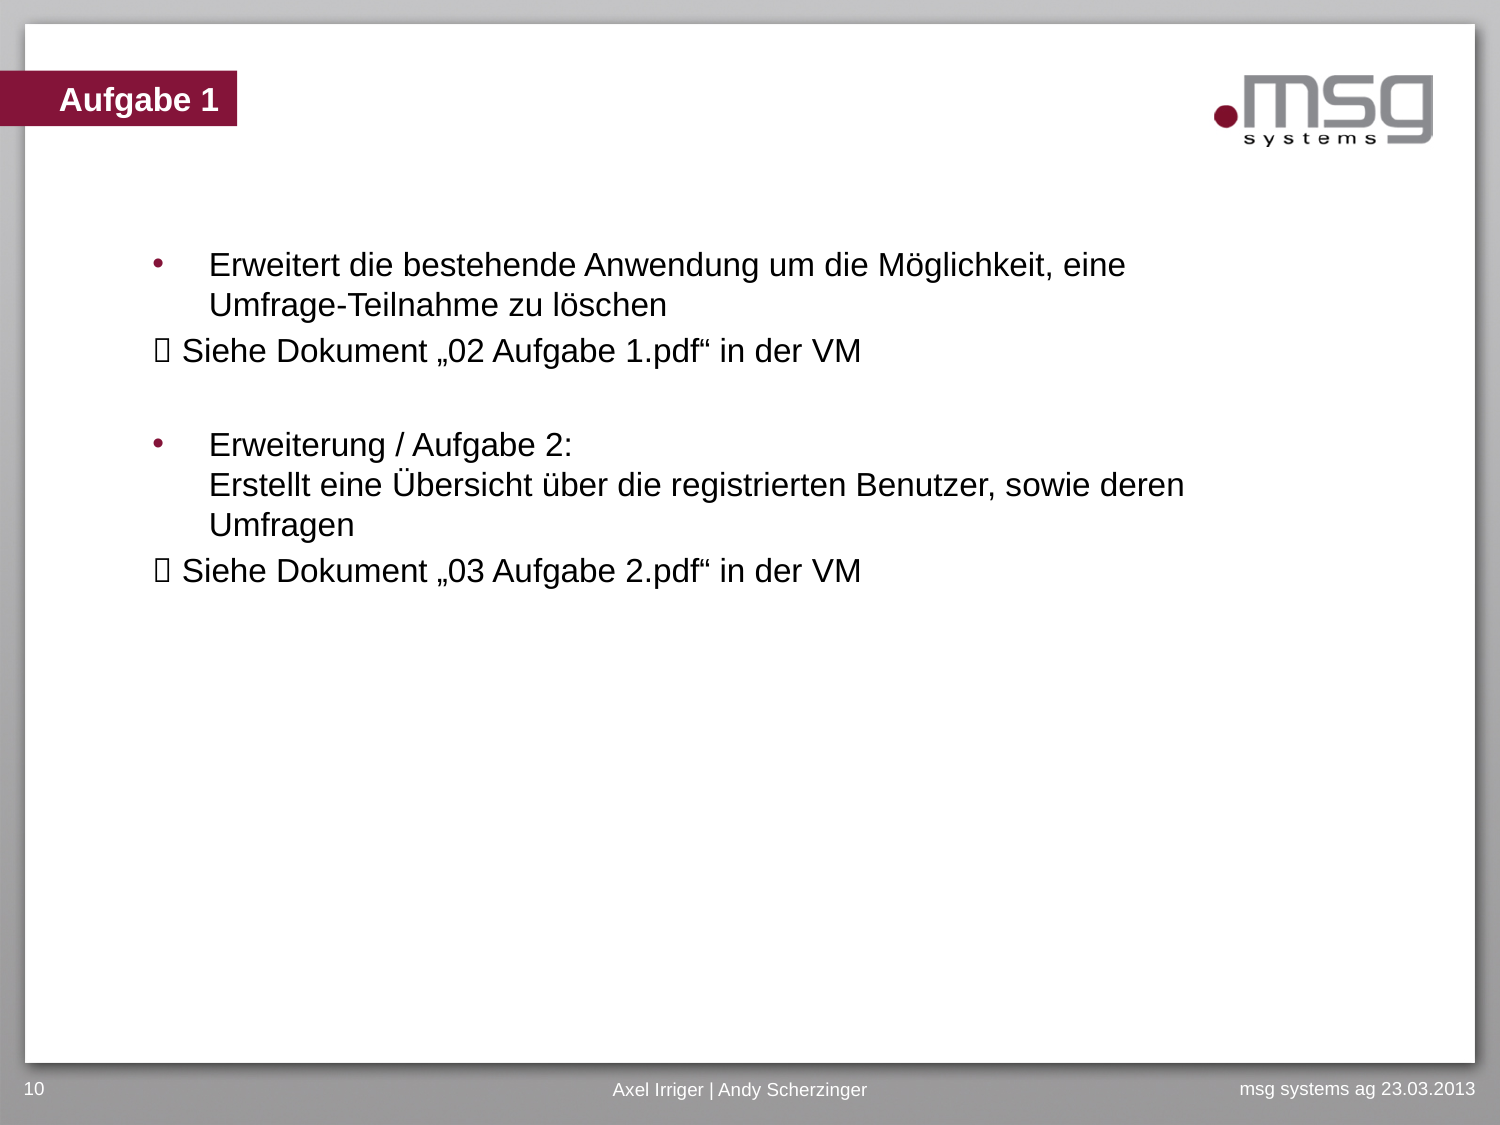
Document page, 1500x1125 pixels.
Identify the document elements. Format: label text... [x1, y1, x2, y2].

picture [0, 0, 1500, 1125]
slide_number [1057, 1058, 1491, 1118]
slide_number 10 [8, 1058, 104, 1118]
footer Axel Irriger | Andy Scherzinger [434, 1058, 1046, 1119]
list Erweitert die bestehende Anwendung um die Möglichkeit, eine Umfrage-Teilnahme zu löschen  Siehe Dokument „02 Aufgabe 1.pdf“ in der VM Erweiterung / Aufgabe 2: Erstellt eine Übersicht über die registrierten Benutzer, sowie deren Umfragen  Siehe Dokument „03 Aufgabe 2.pdf“ in der VM [137, 235, 1259, 994]
title Aufgabe 1 [0, 70, 238, 127]
